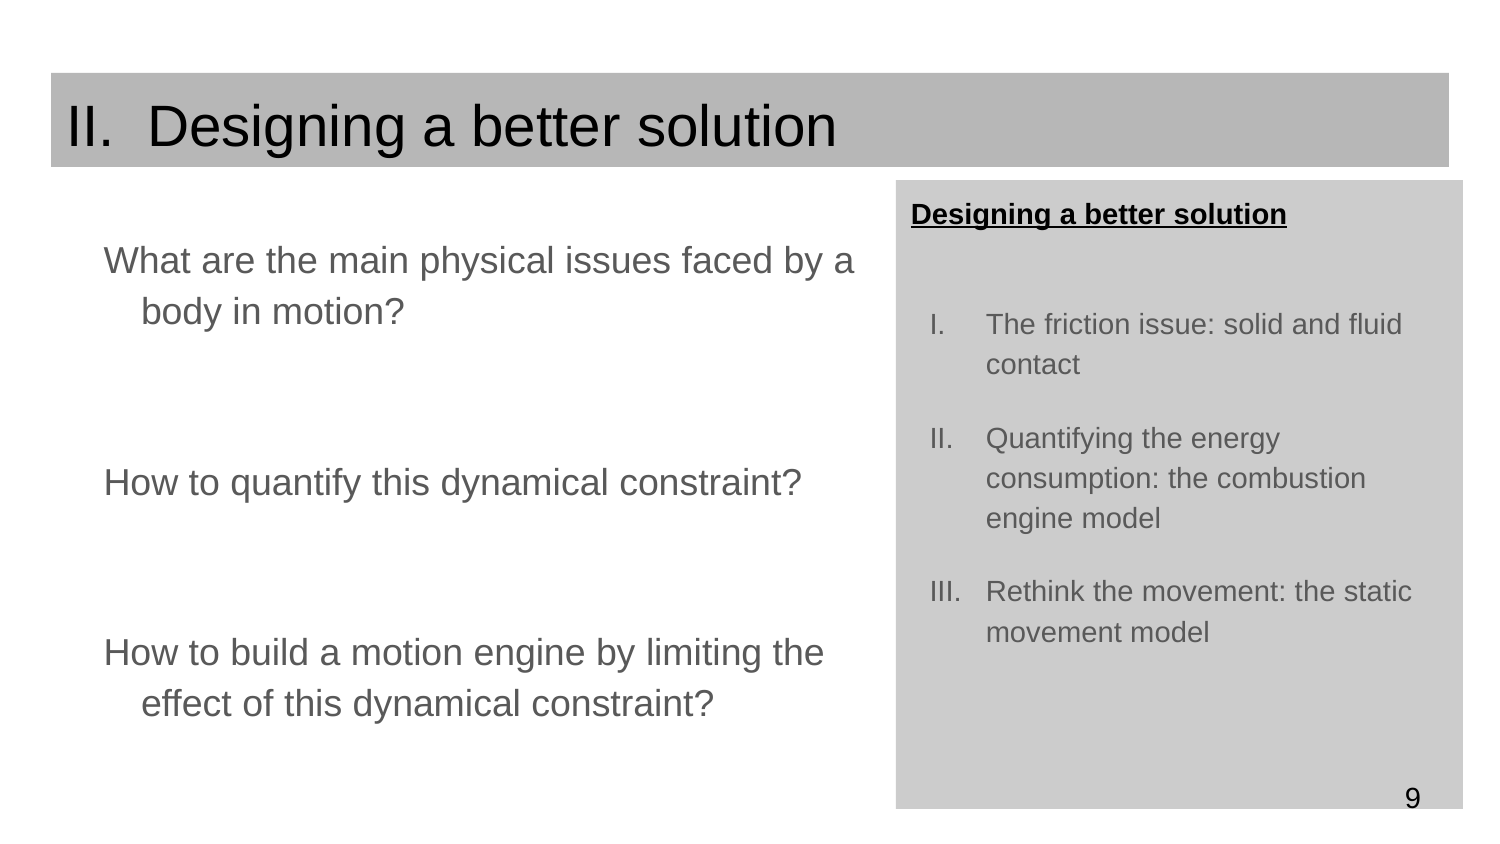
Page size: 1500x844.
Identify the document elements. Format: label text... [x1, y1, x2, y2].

list What are the main physical issues faced by a body in motion? How to quantify this dynamical constraint? How to build a motion engine by limiting the effect of this dynamical constraint? [51, 214, 895, 775]
slide_number ‹#› [1389, 764, 1480, 830]
title II. Designing a better solution [51, 72, 1449, 167]
text_box Designing a better solution The friction issue: solid and fluid contact Quantifying the energy consumption: the combustion engine model Rethink the movement: the static movement model [895, 180, 1463, 809]
